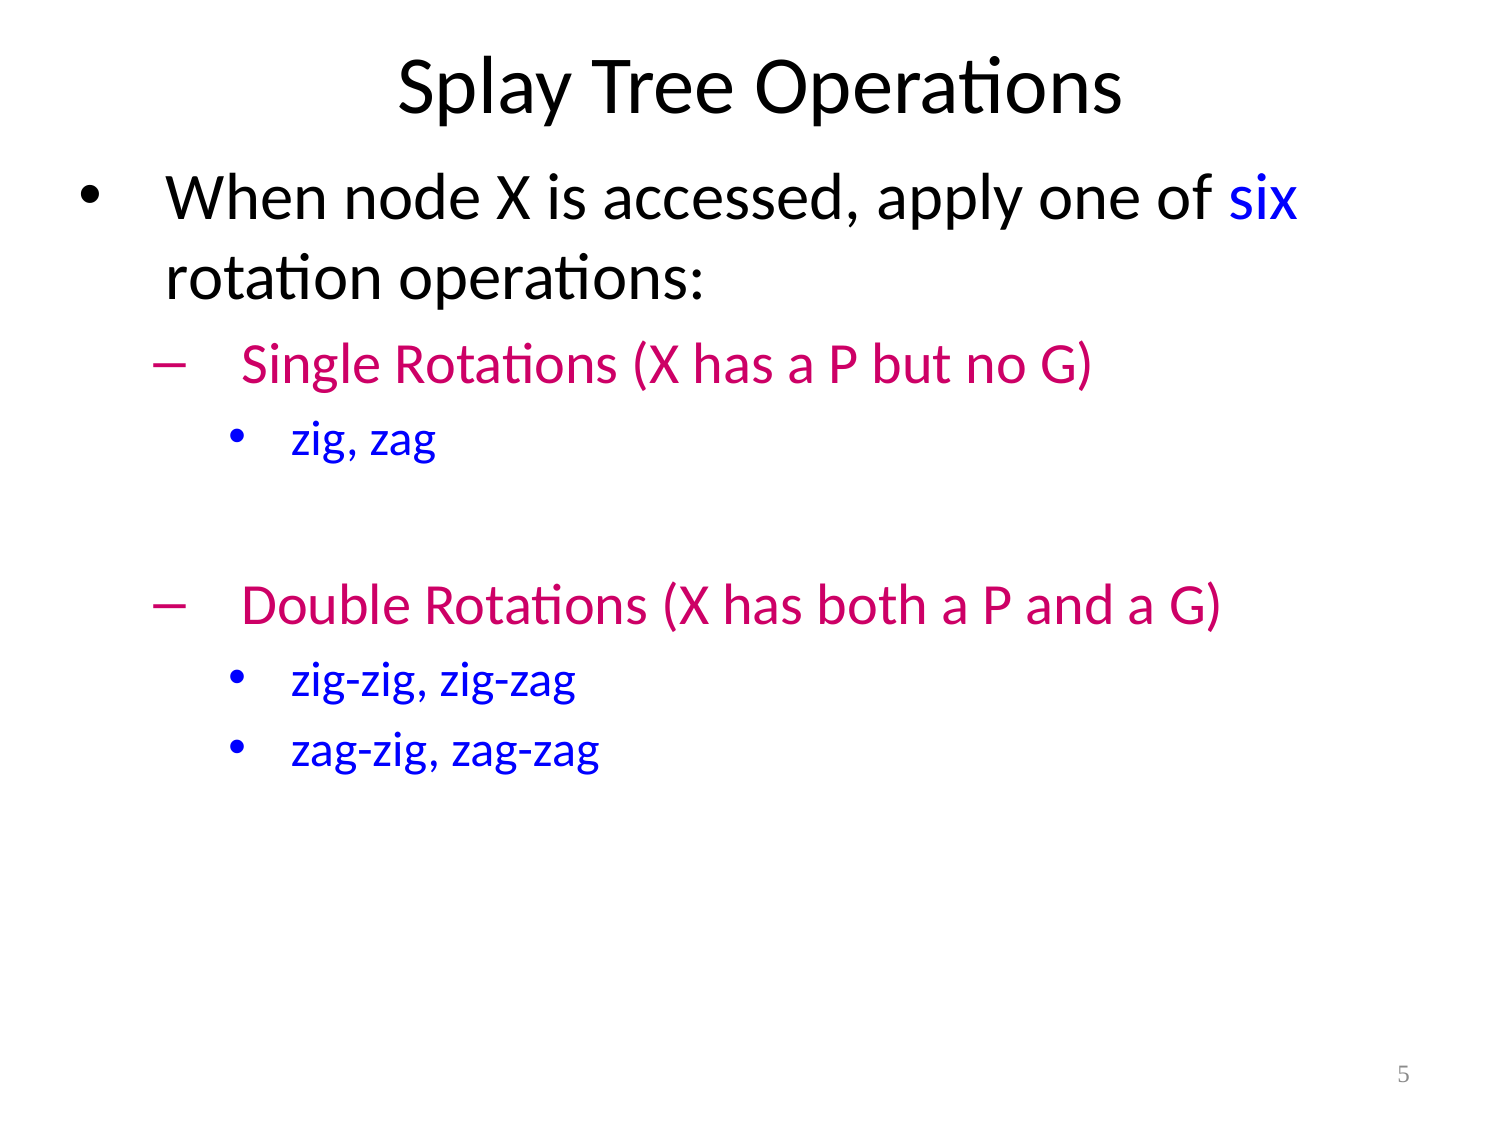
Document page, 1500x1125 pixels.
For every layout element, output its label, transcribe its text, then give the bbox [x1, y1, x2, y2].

slide_number 5 [1074, 1042, 1425, 1103]
list When node X is accessed, apply one of six rotation operations: Single Rotations (X has a P but no G) zig, zag Double Rotations (X has both a P and a G) zig-zig, zig-zag zag-zig, zag-zag [63, 145, 1431, 1018]
title Splay Tree Operations [45, 23, 1477, 138]
